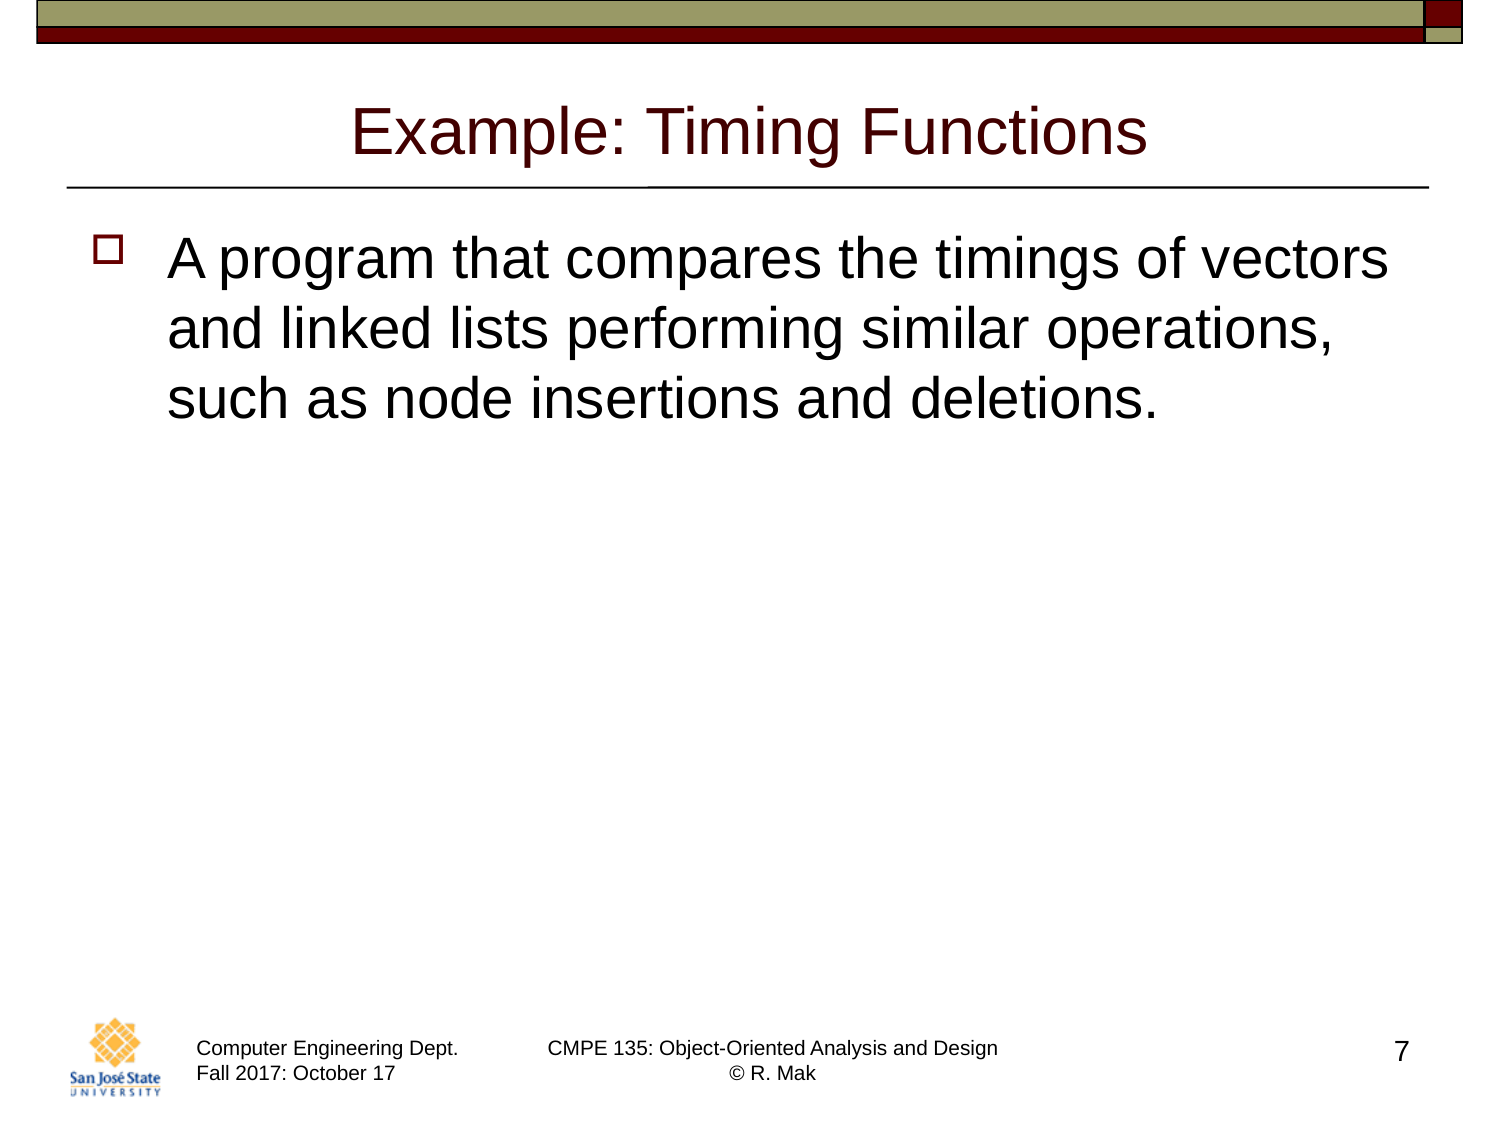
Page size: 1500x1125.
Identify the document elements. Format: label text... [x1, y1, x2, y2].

title Example: Timing Functions [75, 67, 1425, 175]
slide_number 7 [1335, 1025, 1425, 1100]
picture [60, 1012, 166, 1112]
list A program that compares the timings of vectors and linked lists performing similar operations, such as node insertions and deletions. [75, 212, 1425, 1006]
